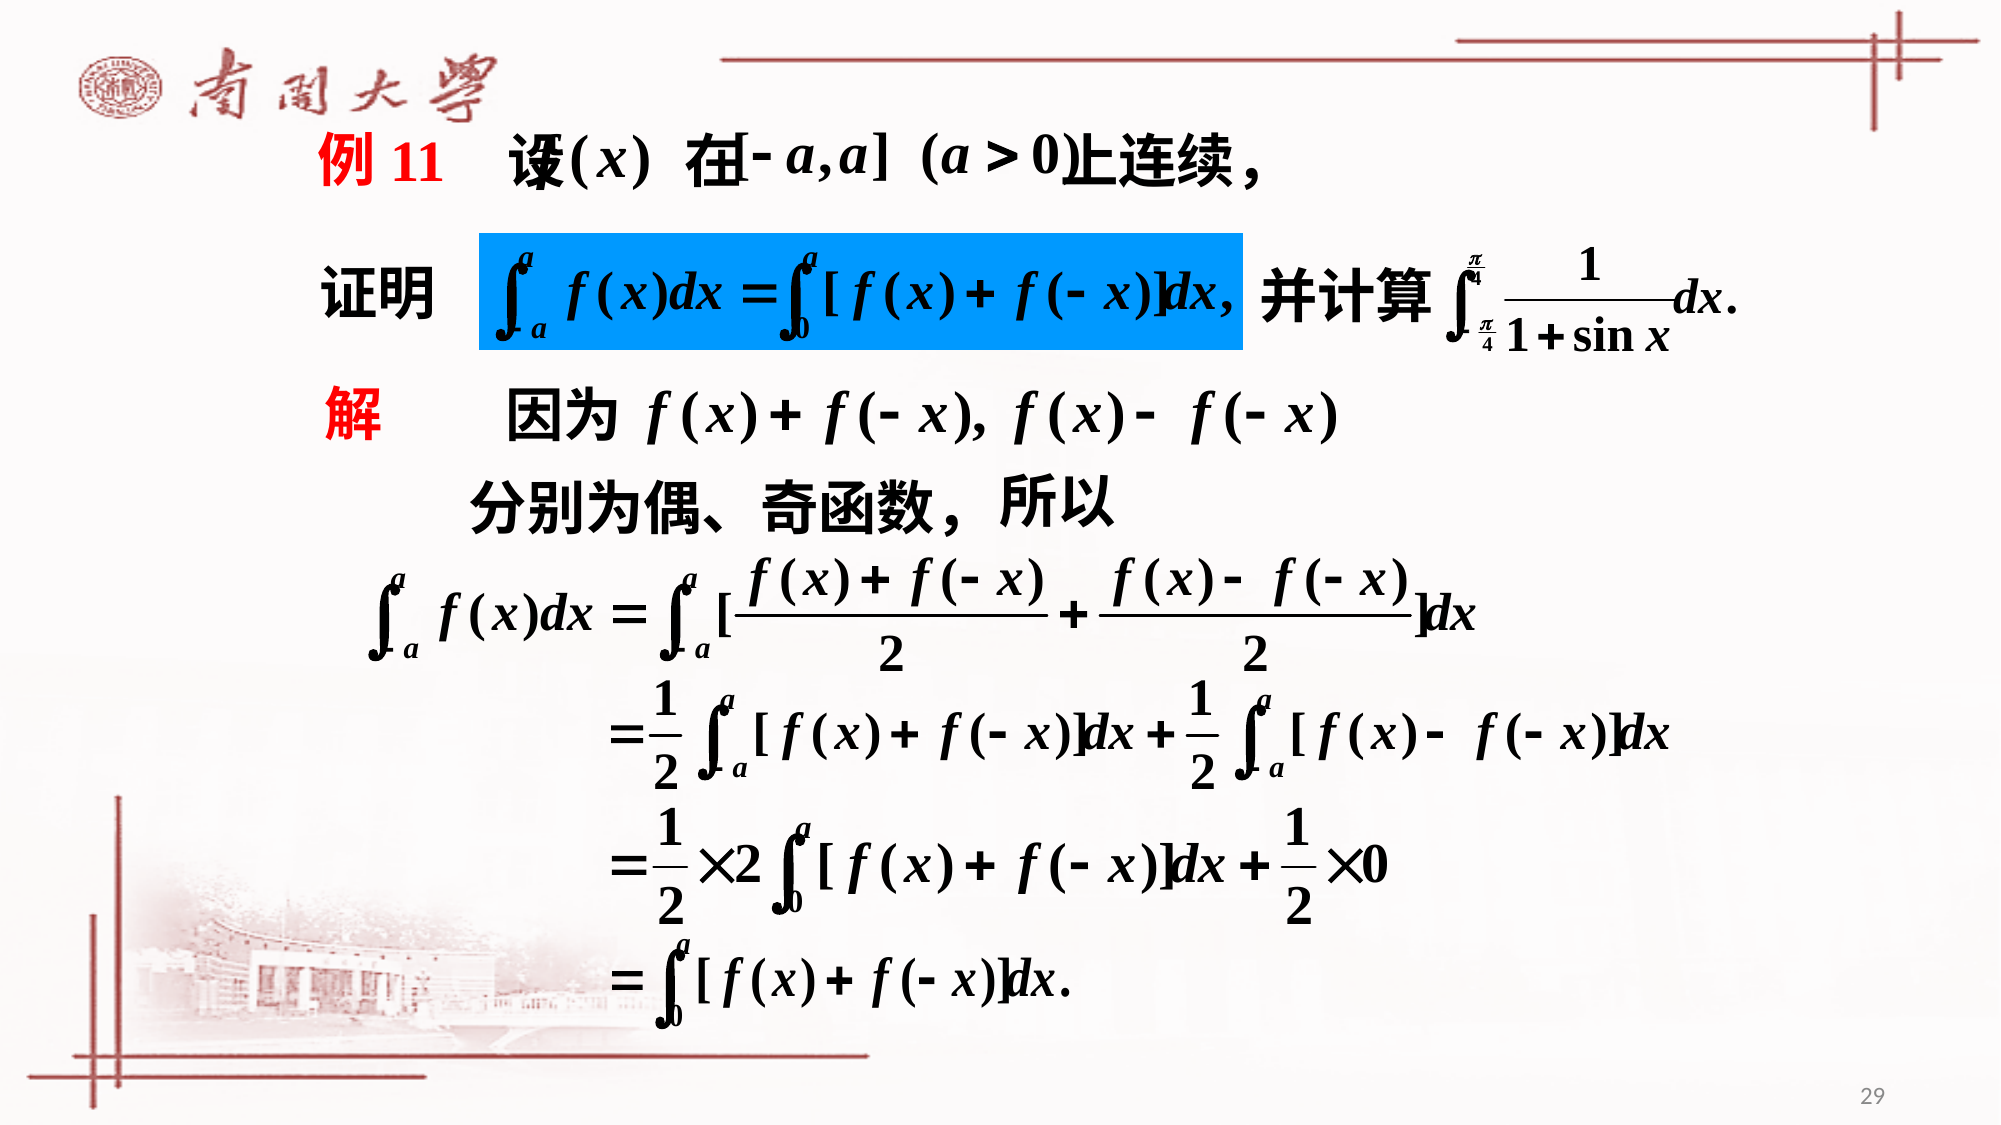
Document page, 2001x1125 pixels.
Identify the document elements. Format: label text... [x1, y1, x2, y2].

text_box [303, 232, 1238, 351]
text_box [1242, 229, 1744, 364]
text_box 例11 [303, 116, 437, 201]
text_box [598, 787, 1401, 939]
text_box 解 [309, 369, 398, 455]
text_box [351, 540, 1487, 684]
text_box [600, 917, 1081, 1039]
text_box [438, 116, 1363, 204]
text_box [453, 370, 1349, 539]
slide_number 29 [1433, 1065, 1901, 1125]
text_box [598, 661, 1685, 803]
